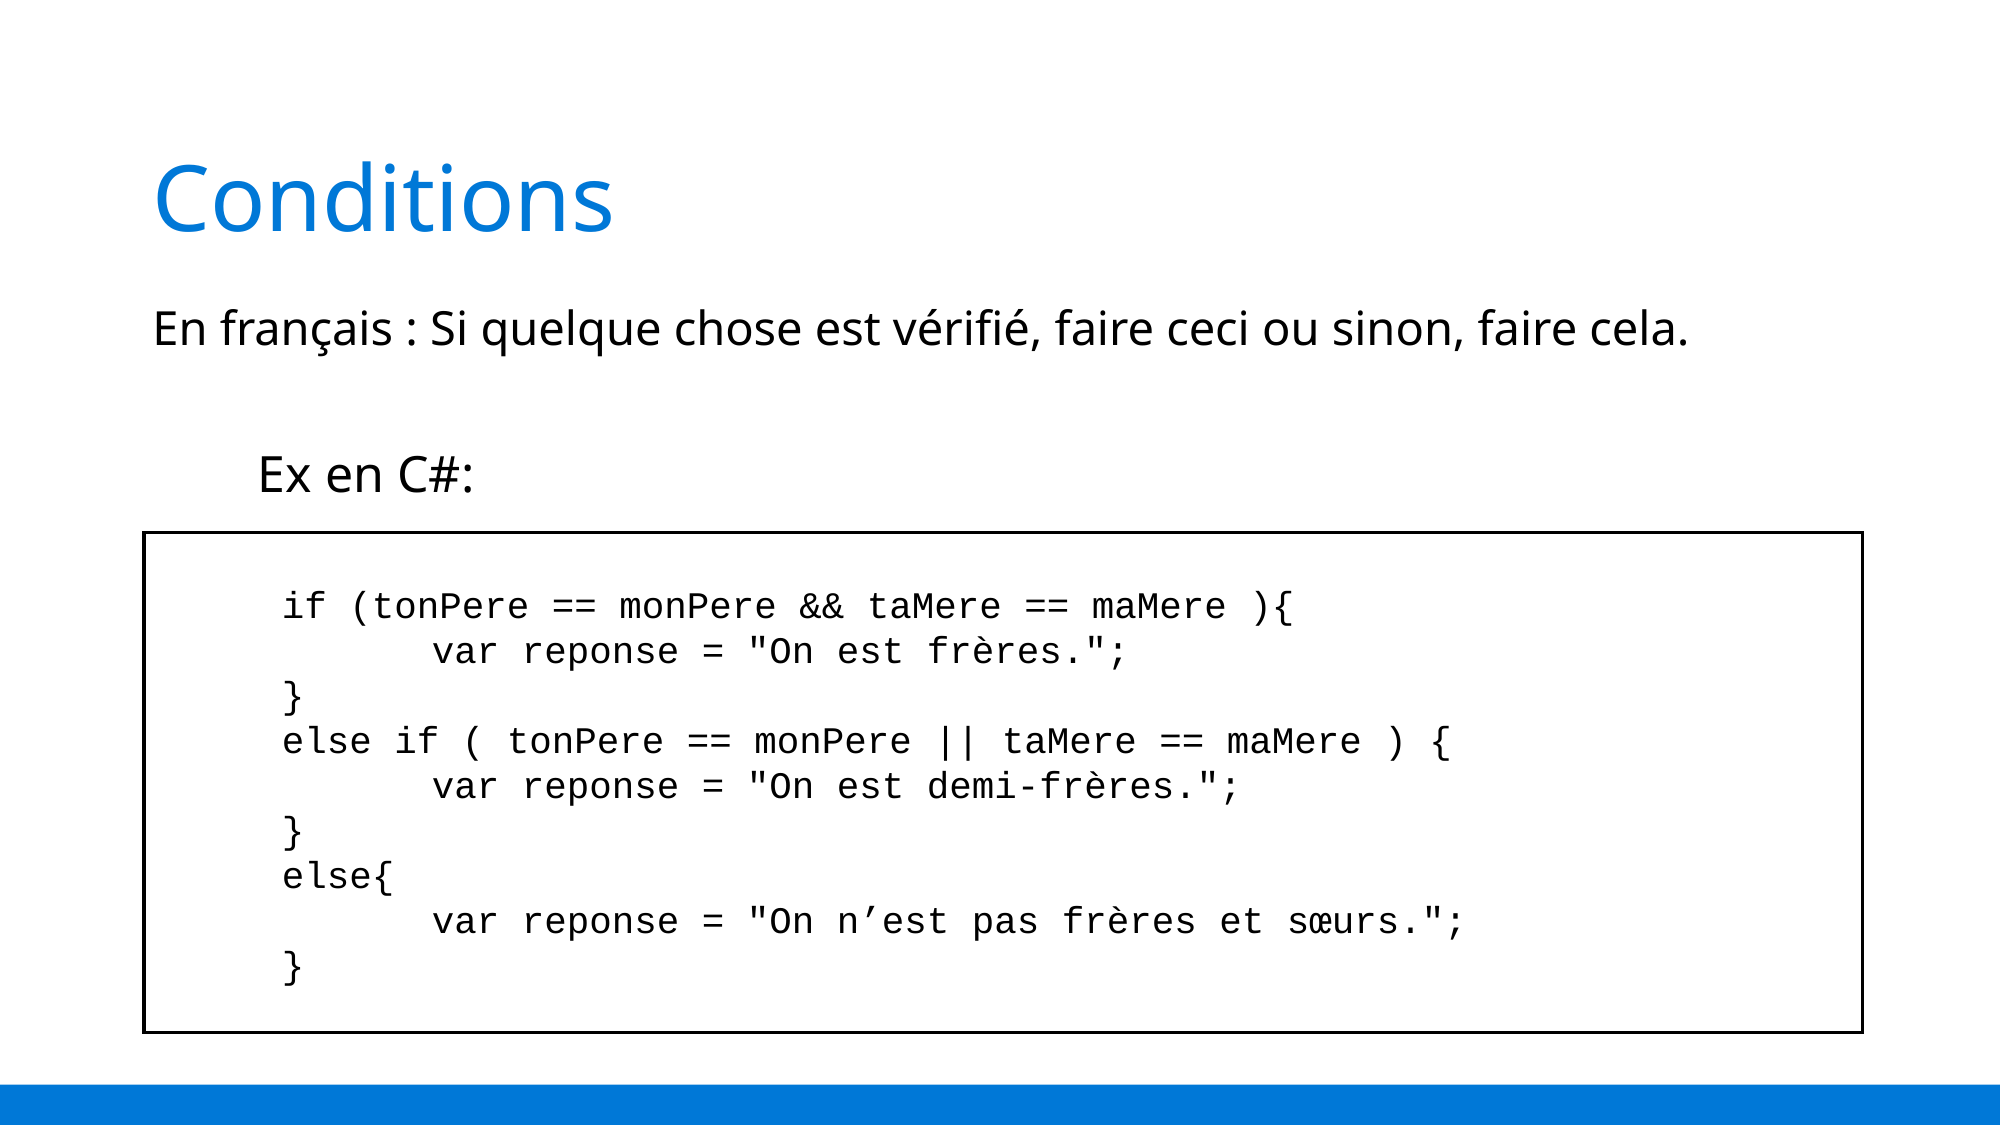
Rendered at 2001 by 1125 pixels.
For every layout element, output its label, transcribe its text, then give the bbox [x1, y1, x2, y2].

text_box [143, 532, 1863, 1033]
text_box [0, 1084, 2000, 1125]
text_box Ex en C#: [243, 435, 490, 510]
text_box if (tonPere == monPere && taMere == maMere ){ var reponse = "On est frères."; } else if ( tonPere == monPere || taMere == maMere ) { var reponse = "On est demi-frères."; } else{ var reponse = "On n’est pas frères et sœurs."; } [267, 573, 1482, 1039]
title Conditions [137, 92, 1863, 311]
list En français : Si quelque chose est vérifié, faire ceci ou sinon, faire cela. [137, 297, 1725, 413]
